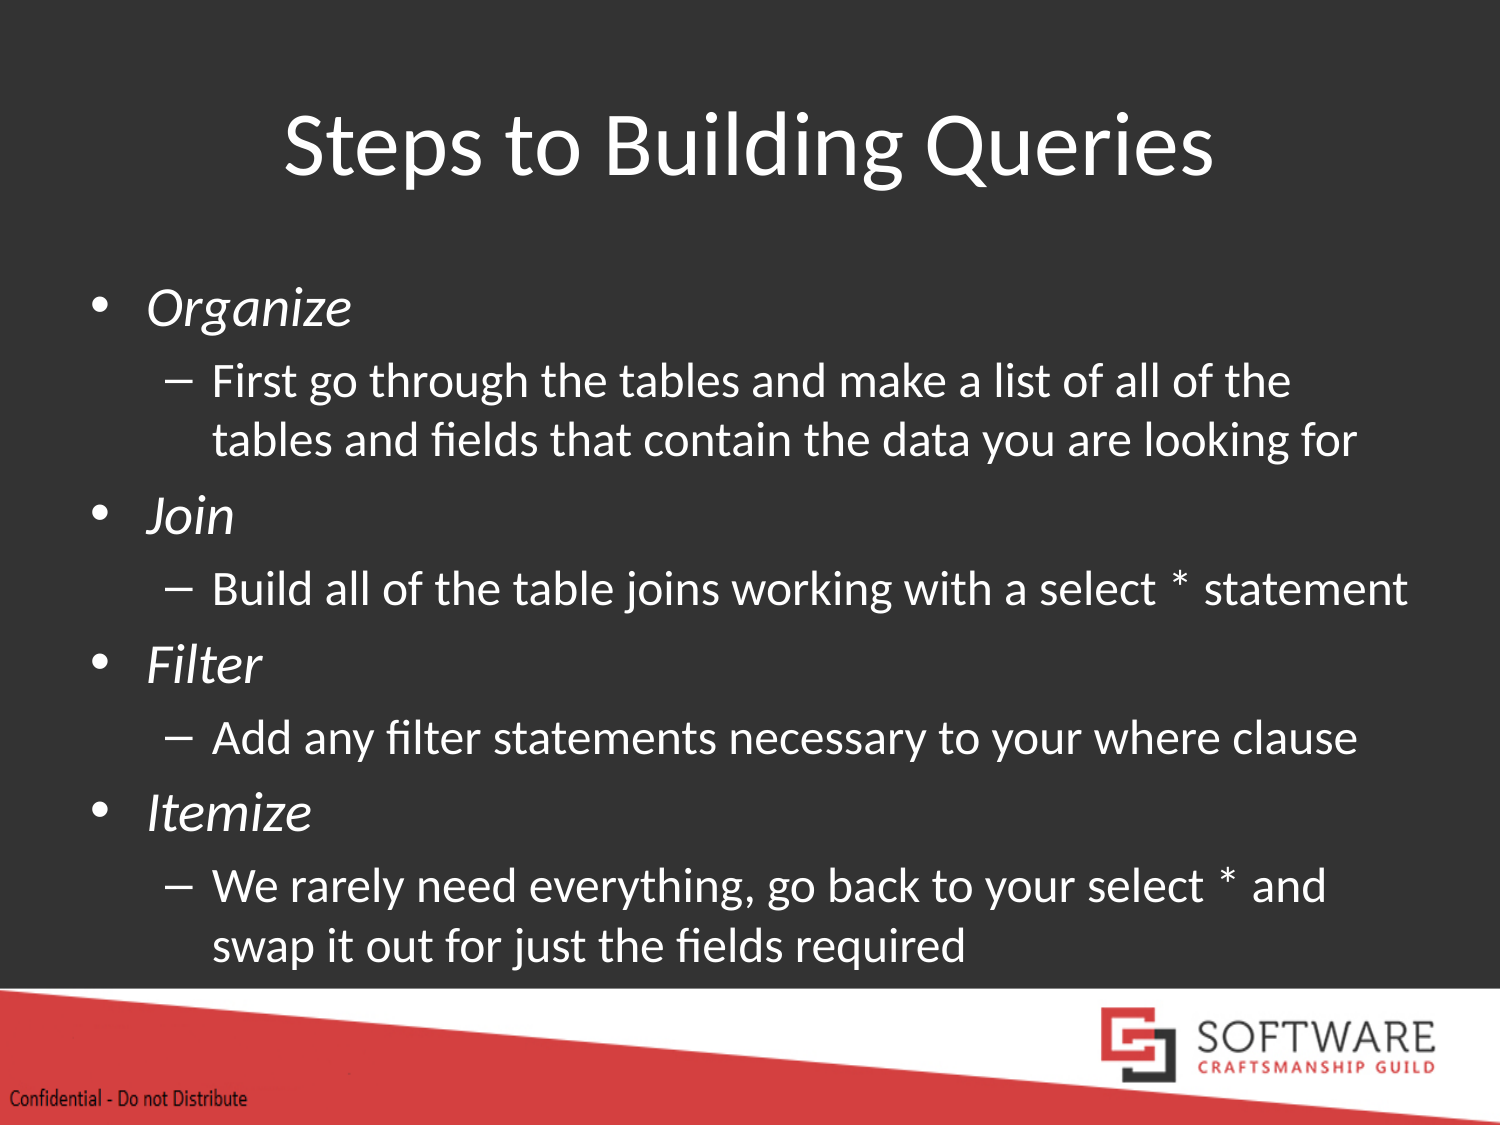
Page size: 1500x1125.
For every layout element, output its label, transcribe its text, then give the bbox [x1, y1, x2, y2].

title Steps to Building Queries [75, 45, 1425, 233]
list Organize First go through the tables and make a list of all of the tables and fields that contain the data you are looking for Join Build all of the table joins working with a select * statement Filter Add any filter statements necessary to your where clause Itemize We rarely need everything, go back to your select * and swap it out for just the fields required [75, 262, 1425, 988]
picture [0, 0, 1500, 1125]
